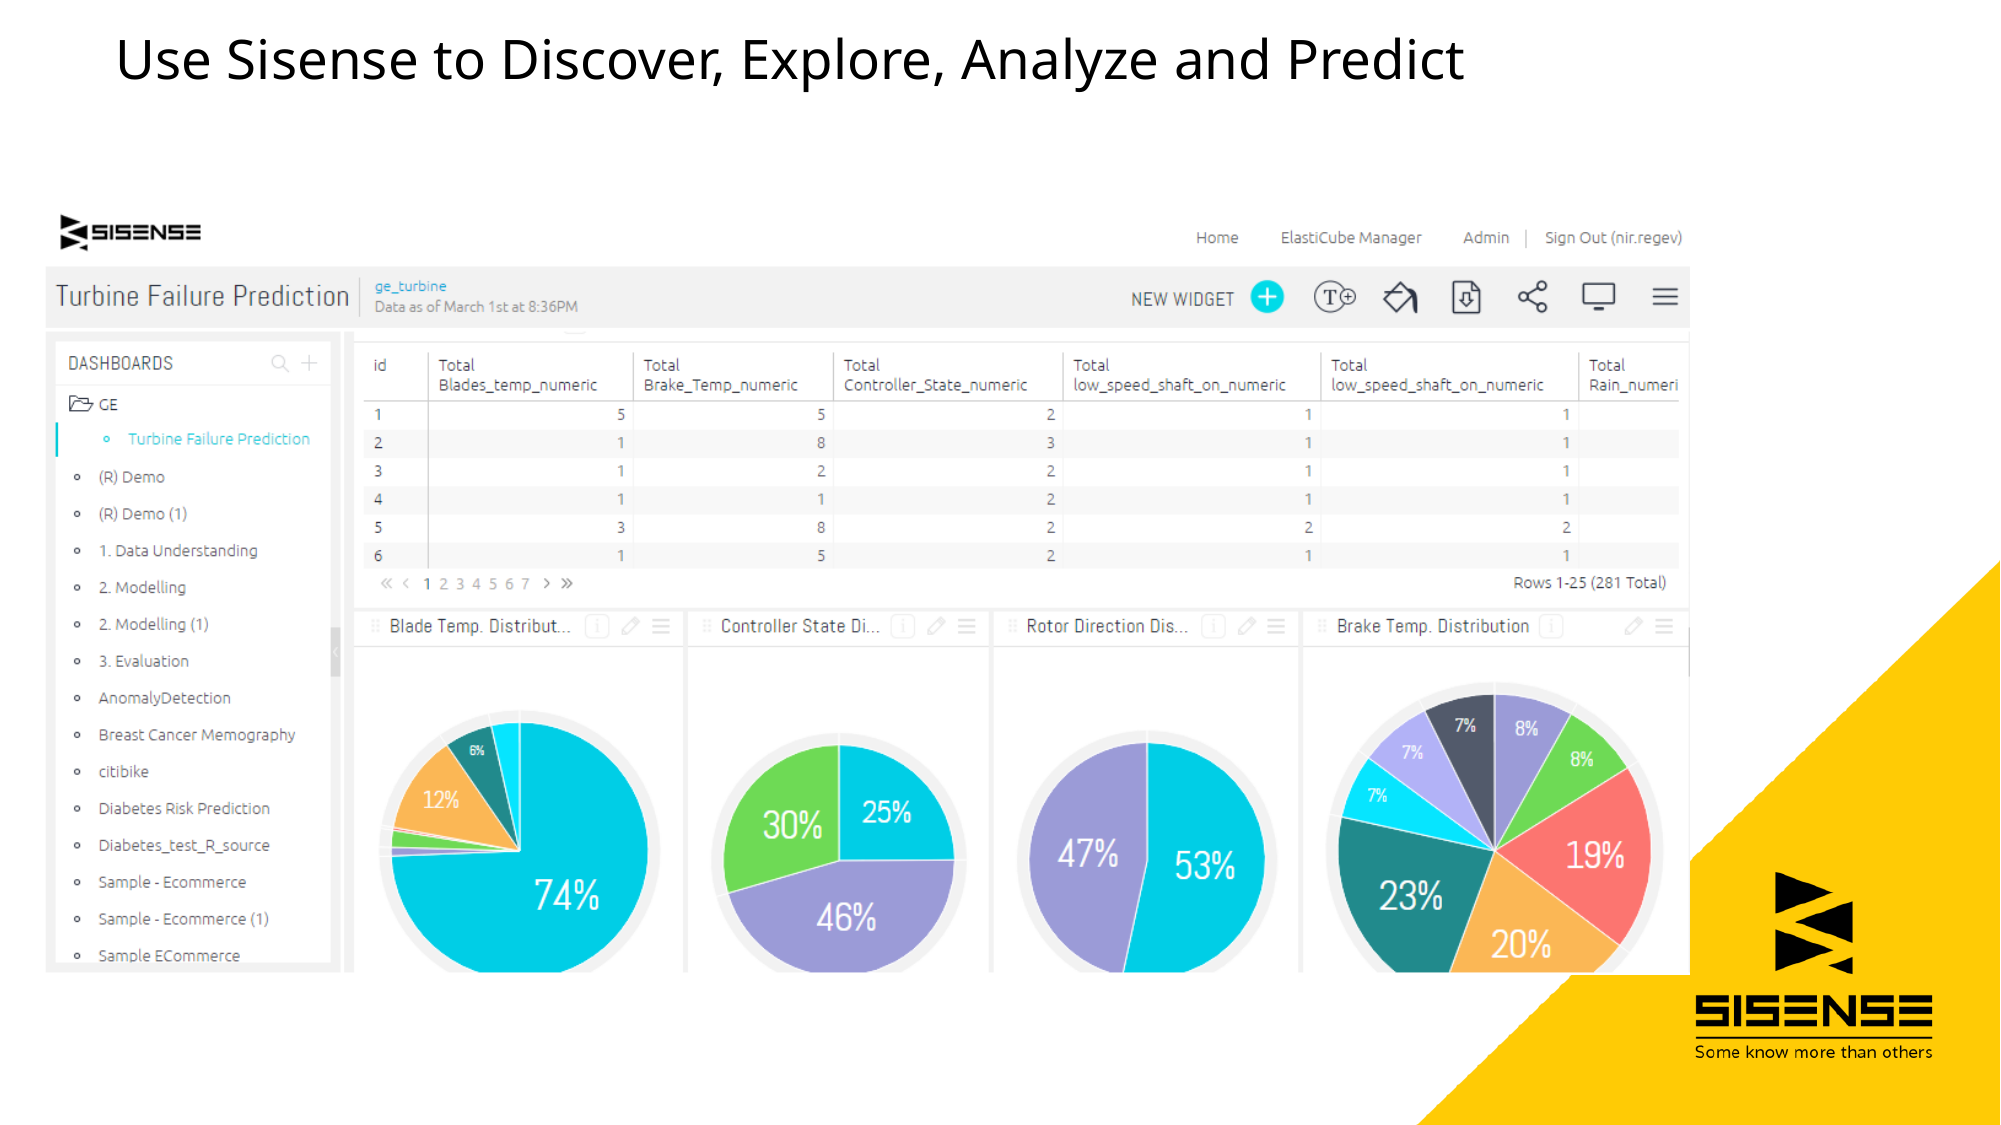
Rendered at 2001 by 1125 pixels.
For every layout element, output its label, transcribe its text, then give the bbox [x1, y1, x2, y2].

picture [41, 204, 2000, 1125]
text_box Use Sisense to Discover, Explore, Analyze and Predict [81, 24, 1503, 111]
